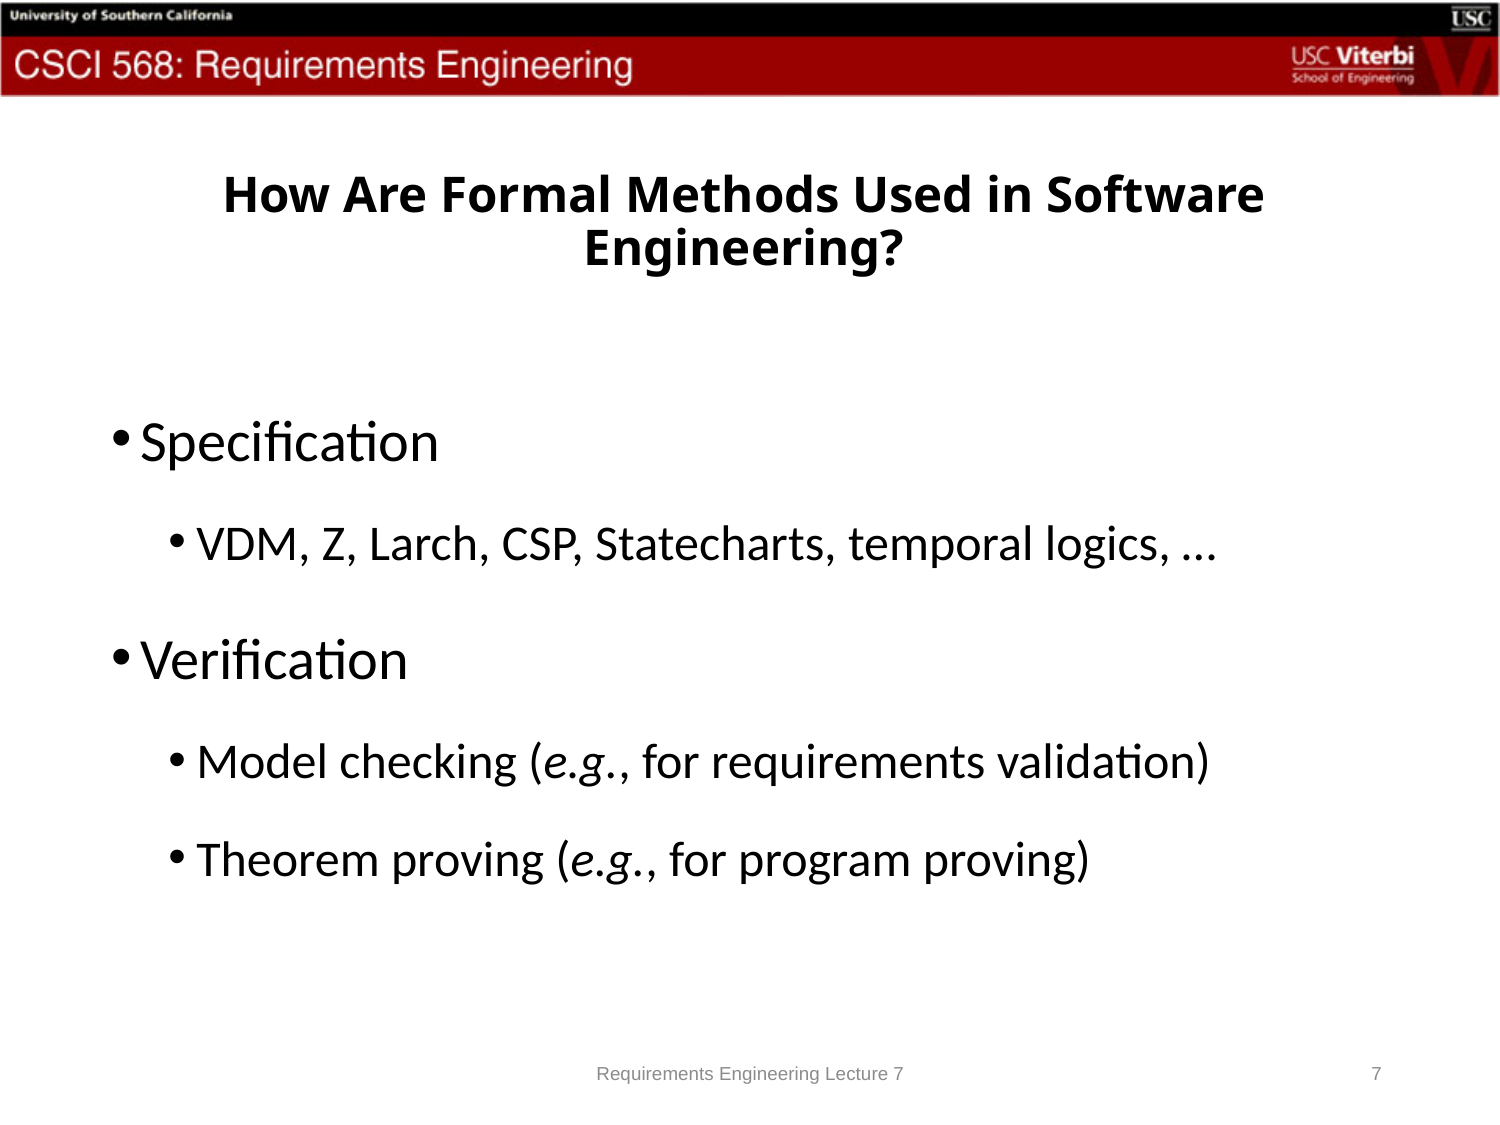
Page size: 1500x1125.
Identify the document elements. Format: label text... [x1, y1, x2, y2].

slide_number 7 [1059, 1042, 1397, 1103]
picture [0, 2, 1500, 97]
footer Requirements Engineering Lecture 7 [496, 1073, 1004, 1103]
list Specification VDM, Z, Larch, CSP, Statecharts, temporal logics, … Verification Model checking (e.g., for requirements validation) Theorem proving (e.g., for program proving) [96, 360, 1391, 1073]
title How Are Formal Methods Used in Software Engineering? [96, 162, 1391, 285]
